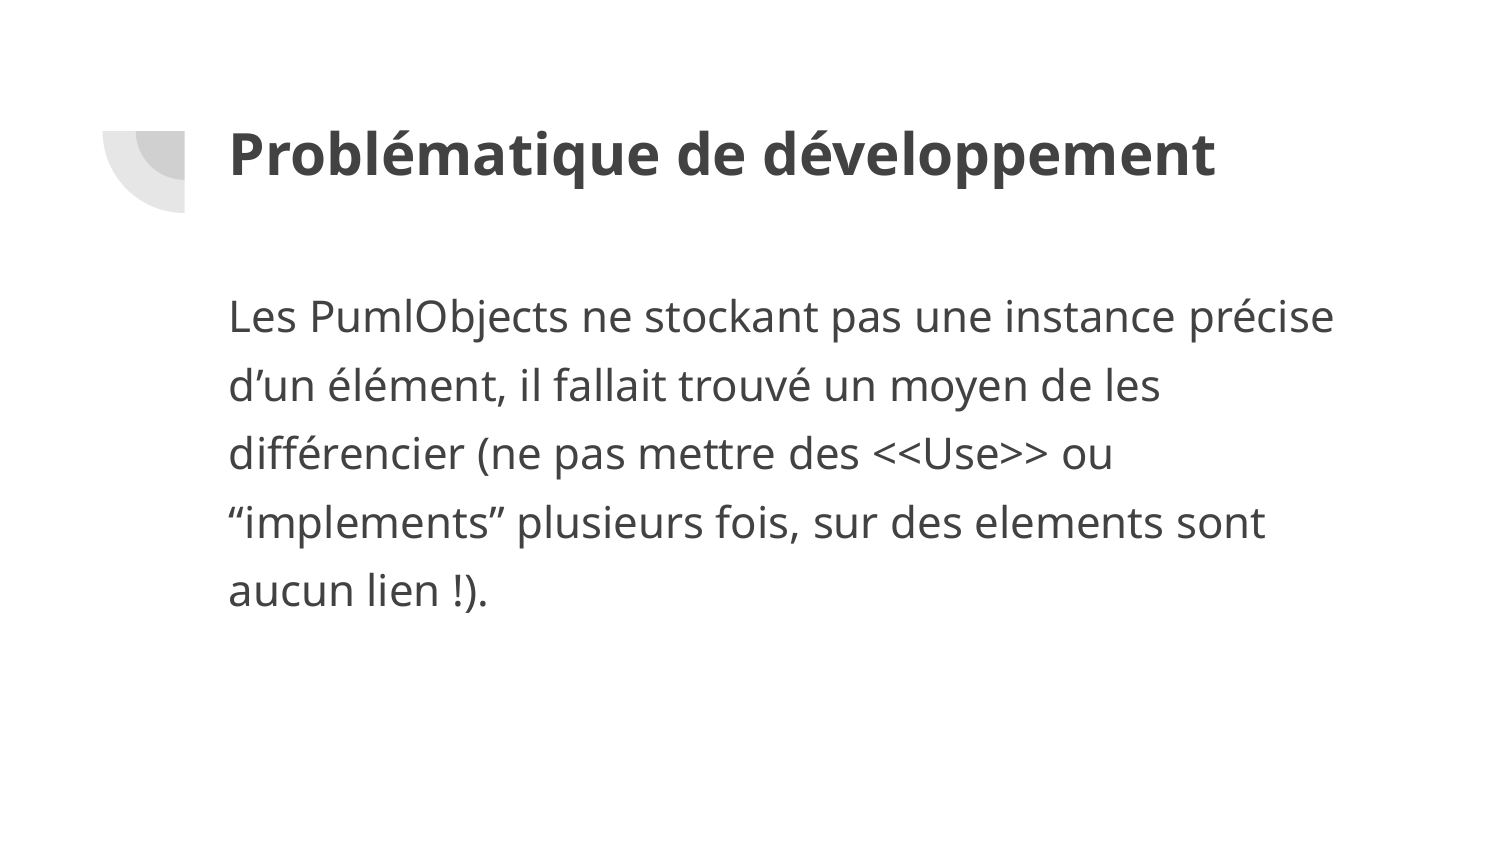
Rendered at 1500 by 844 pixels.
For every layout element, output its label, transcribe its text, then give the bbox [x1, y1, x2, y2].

list Les PumlObjects ne stockant pas une instance précise d’un élément, il fallait trouvé un moyen de les différencier (ne pas mettre des <<Use>> ou “implements” plusieurs fois, sur des elements sont aucun lien !). [213, 262, 1368, 788]
title Problématique de développement [213, 98, 1492, 263]
